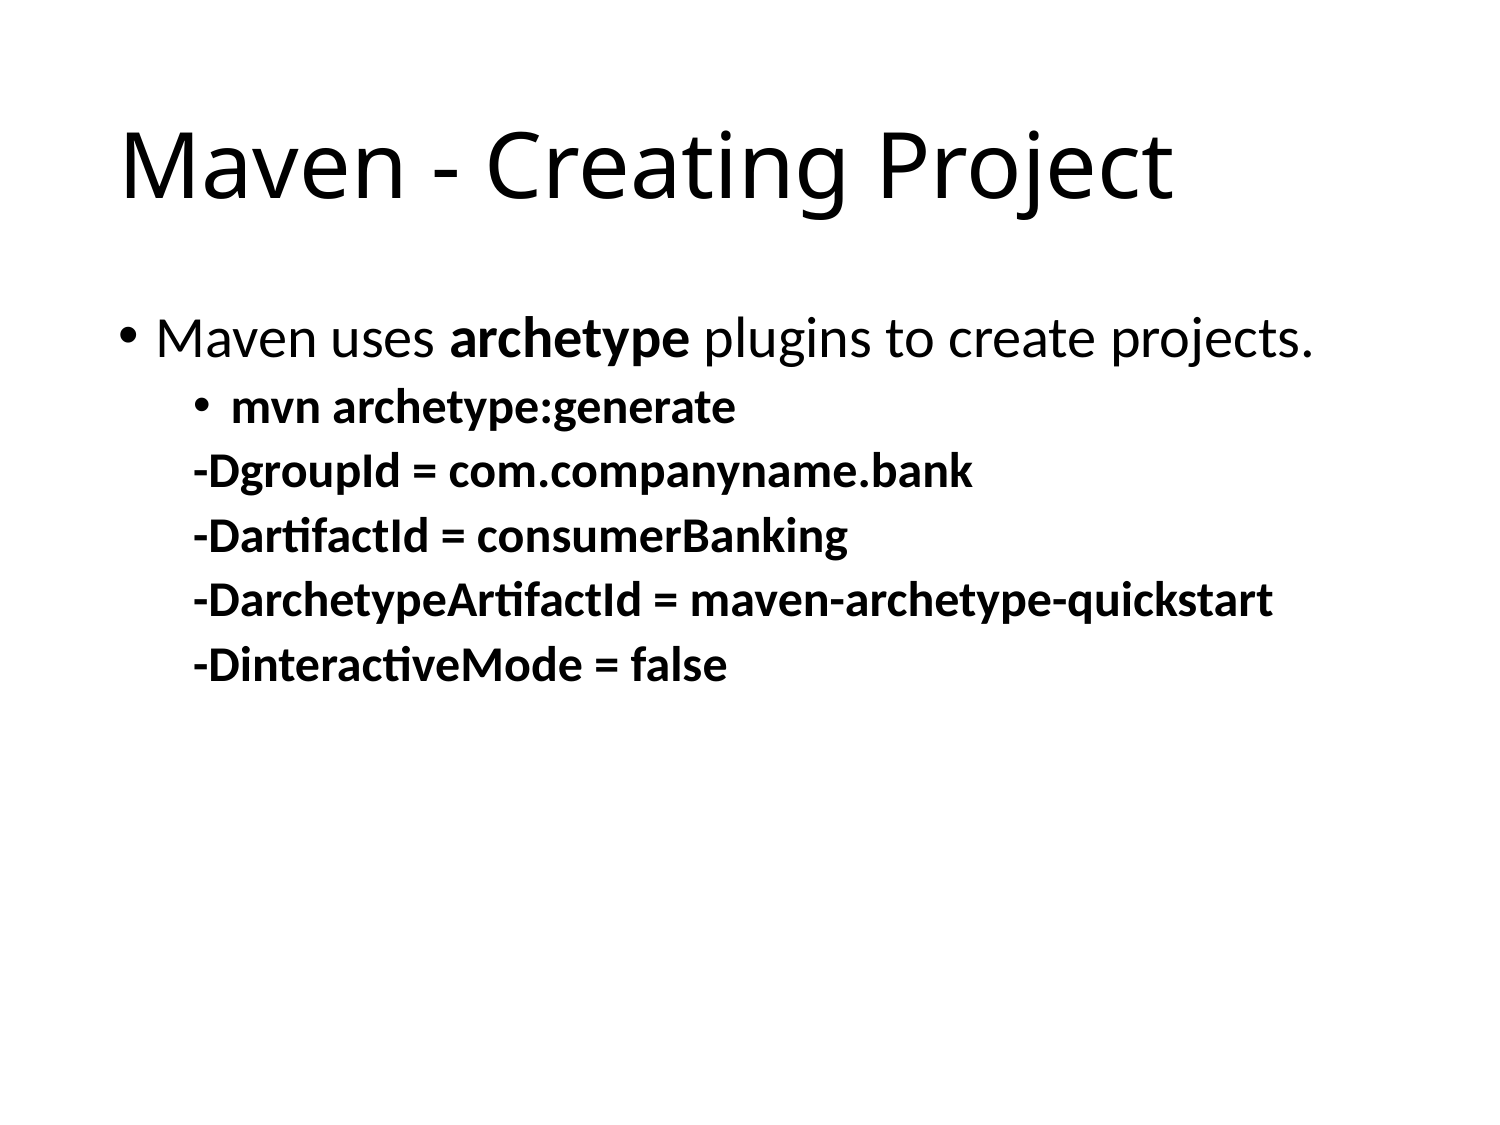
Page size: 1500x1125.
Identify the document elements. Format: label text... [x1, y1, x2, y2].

list Maven uses archetype plugins to create projects. mvn archetype:generate -DgroupId = com.companyname.bank -DartifactId = consumerBanking -DarchetypeArtifactId = maven-archetype-quickstart -DinteractiveMode = false [103, 299, 1397, 1014]
title Maven - Creating Project [103, 59, 1397, 278]
